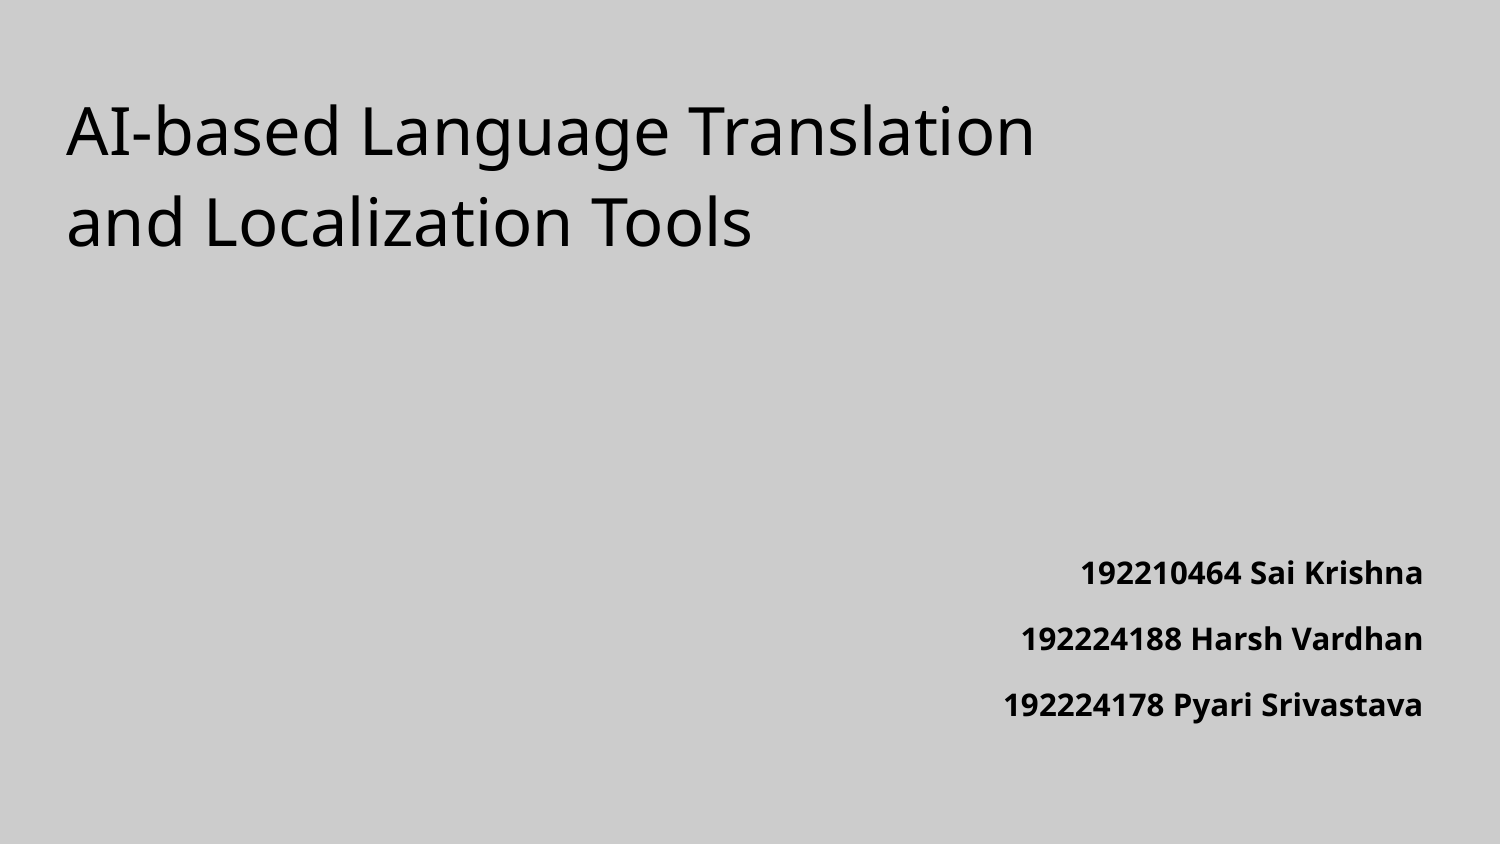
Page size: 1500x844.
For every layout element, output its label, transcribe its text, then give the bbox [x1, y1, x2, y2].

text_box 192210464 Sai Krishna 192224188 Harsh Vardhan 192224178 Pyari Srivastava [357, 532, 1448, 779]
text_box AI-based Language Translation and Localization Tools [51, 61, 1142, 356]
